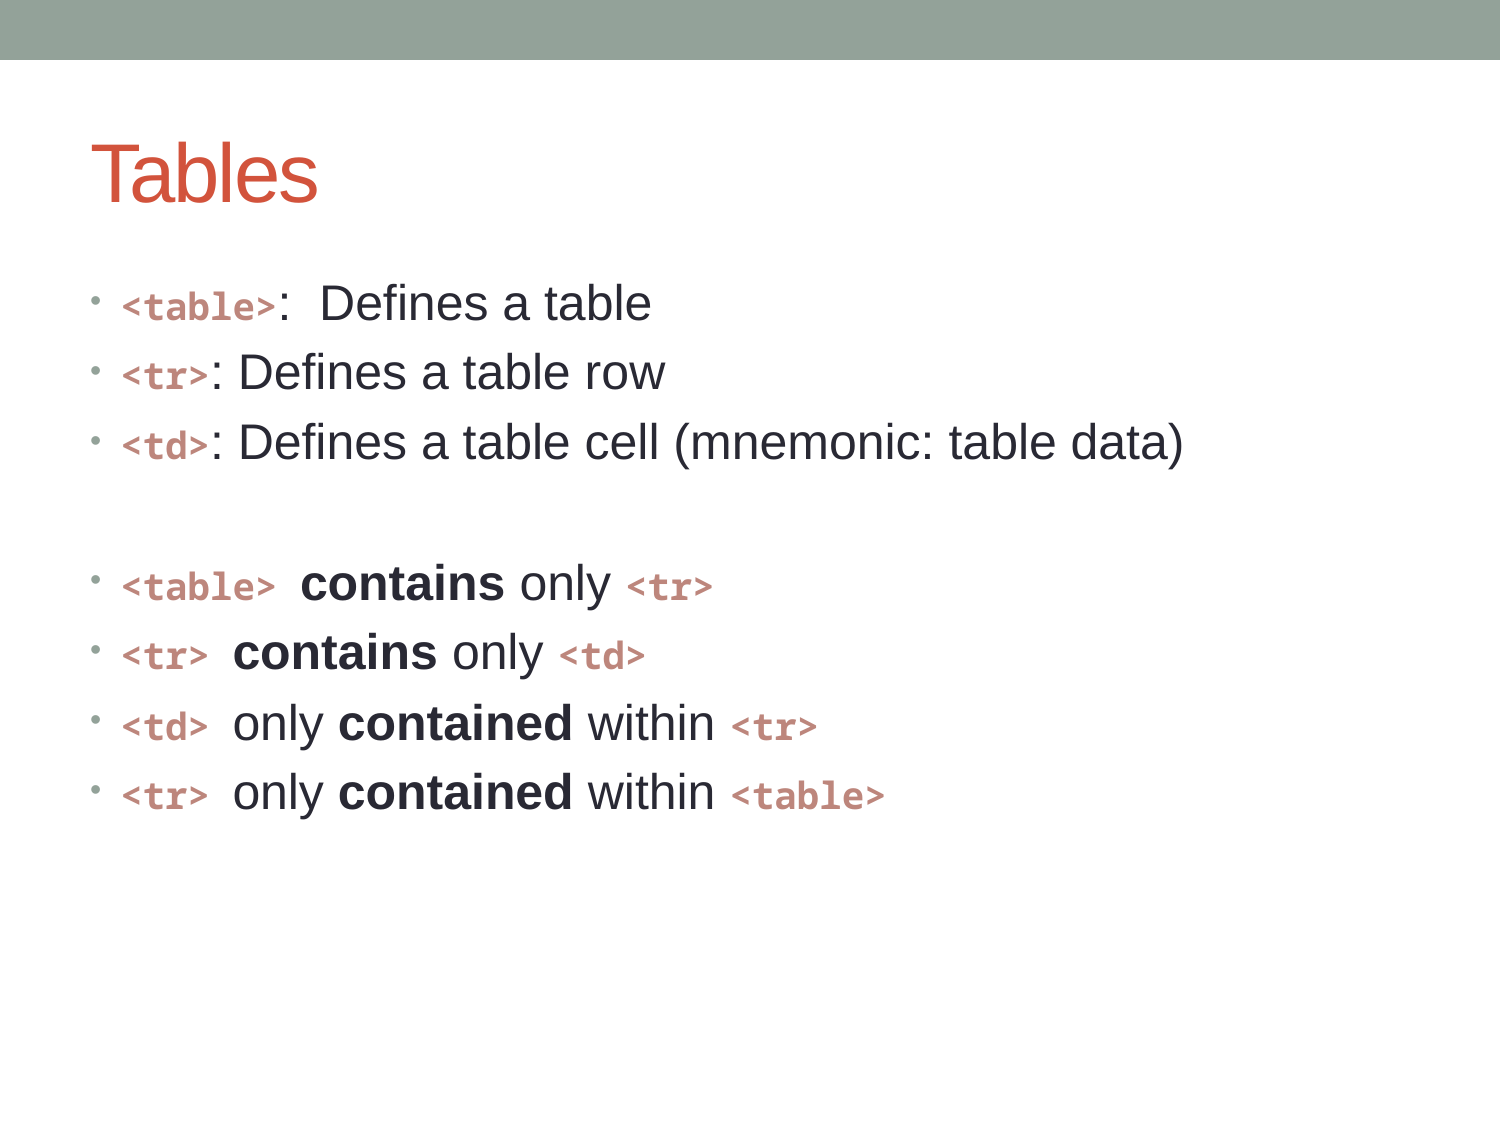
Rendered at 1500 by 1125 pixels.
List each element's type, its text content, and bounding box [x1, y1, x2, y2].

list <table>: Defines a table <tr>: Defines a table row <td>: Defines a table cell (mnemonic: table data) <table> contains only <tr> <tr> contains only <td> <td> only contained within <tr> <tr> only contained within <table> [75, 262, 1425, 1063]
title Tables [75, 87, 1425, 250]
